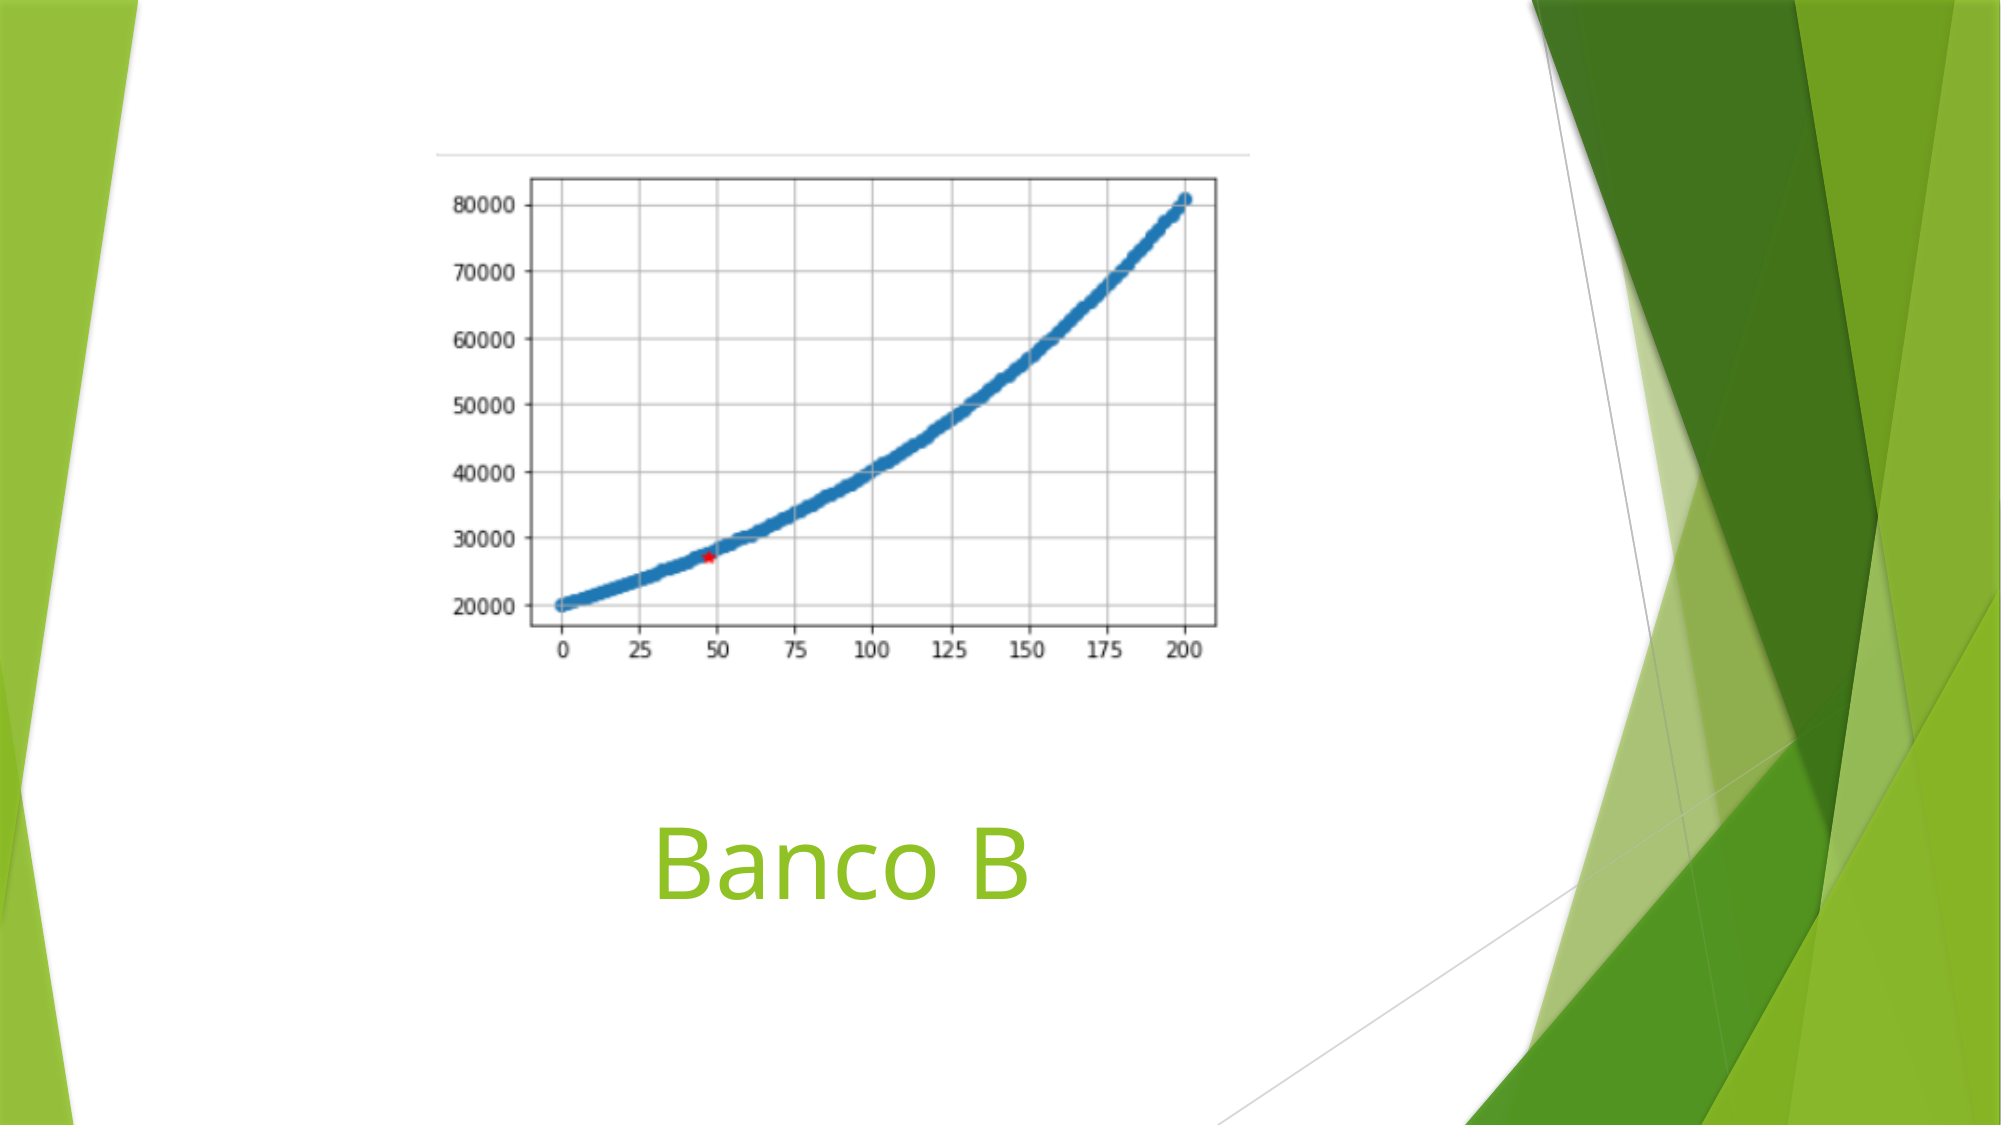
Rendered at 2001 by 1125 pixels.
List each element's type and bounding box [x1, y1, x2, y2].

text_box [0, 0, 2000, 1125]
list [432, 152, 1251, 695]
